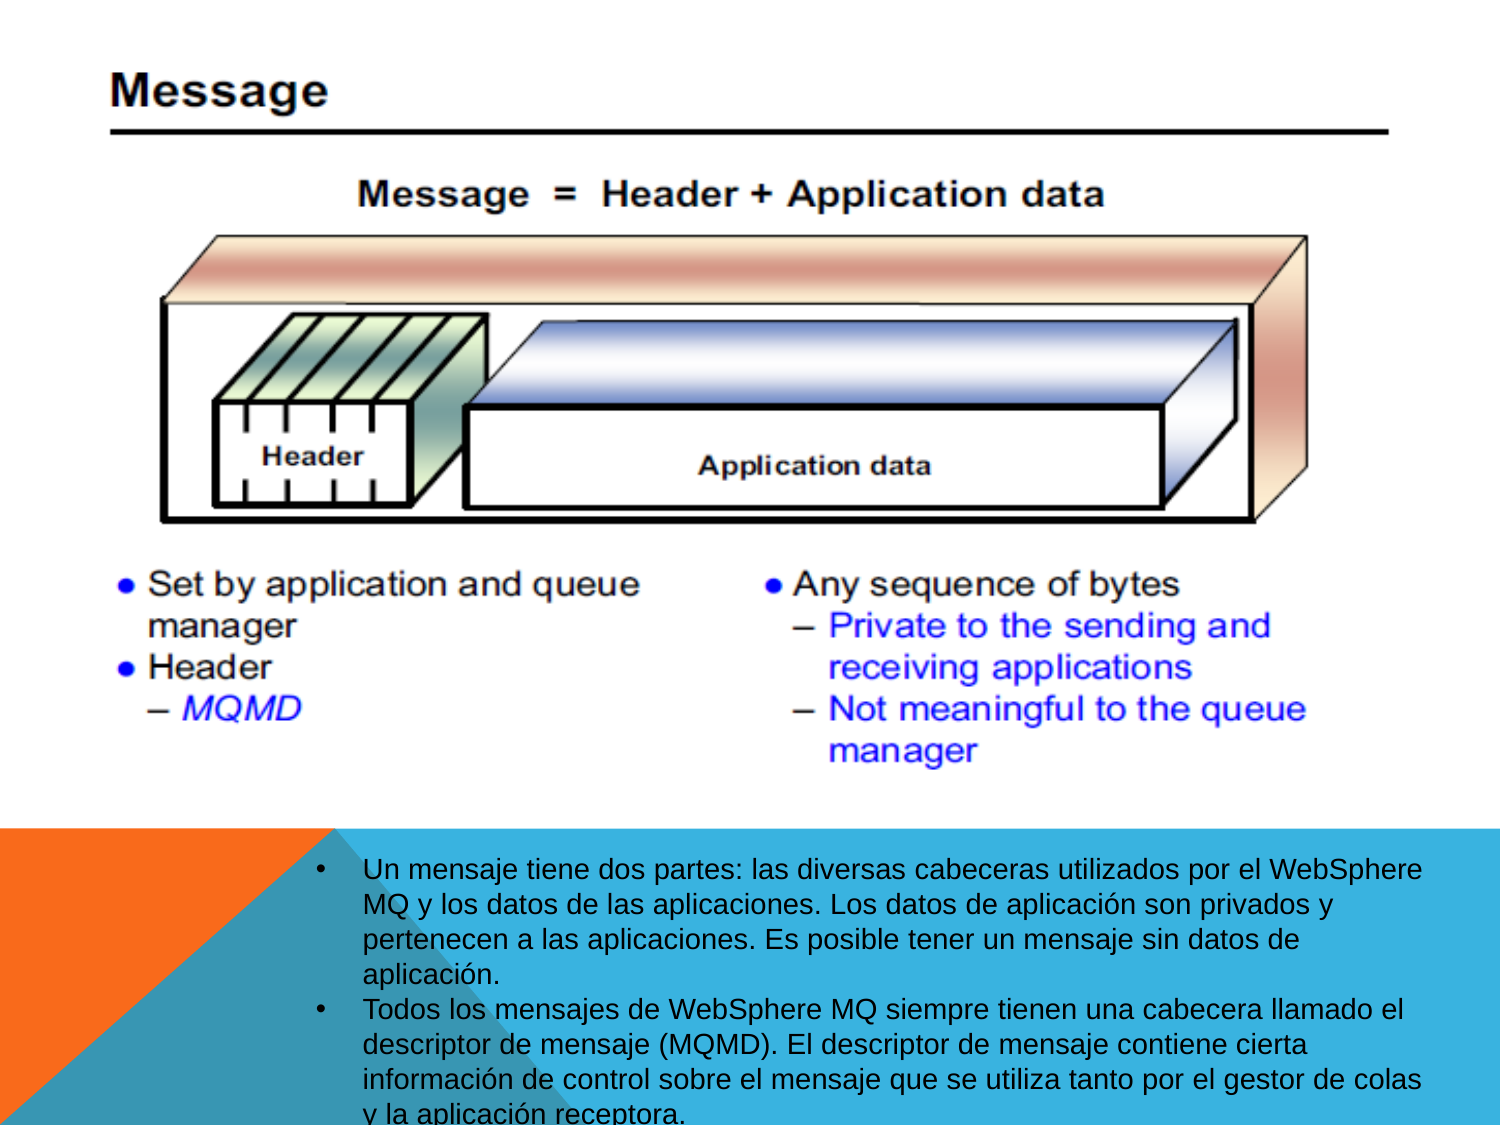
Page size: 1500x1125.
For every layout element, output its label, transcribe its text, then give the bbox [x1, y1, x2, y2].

text_box Un mensaje tiene dos partes: las diversas cabeceras utilizados por el WebSphere MQ y los datos de las aplicaciones. Los datos de aplicación son privados y pertenecen a las aplicaciones. Es posible tener un mensaje sin datos de aplicación. Todos los mensajes de WebSphere MQ siempre tienen una cabecera llamado el descriptor de mensaje (MQMD). El descriptor de mensaje contiene cierta información de control sobre el mensaje que se utiliza tanto por el gestor de colas y la aplicación receptora. [301, 843, 1459, 1125]
picture [88, 54, 1412, 788]
